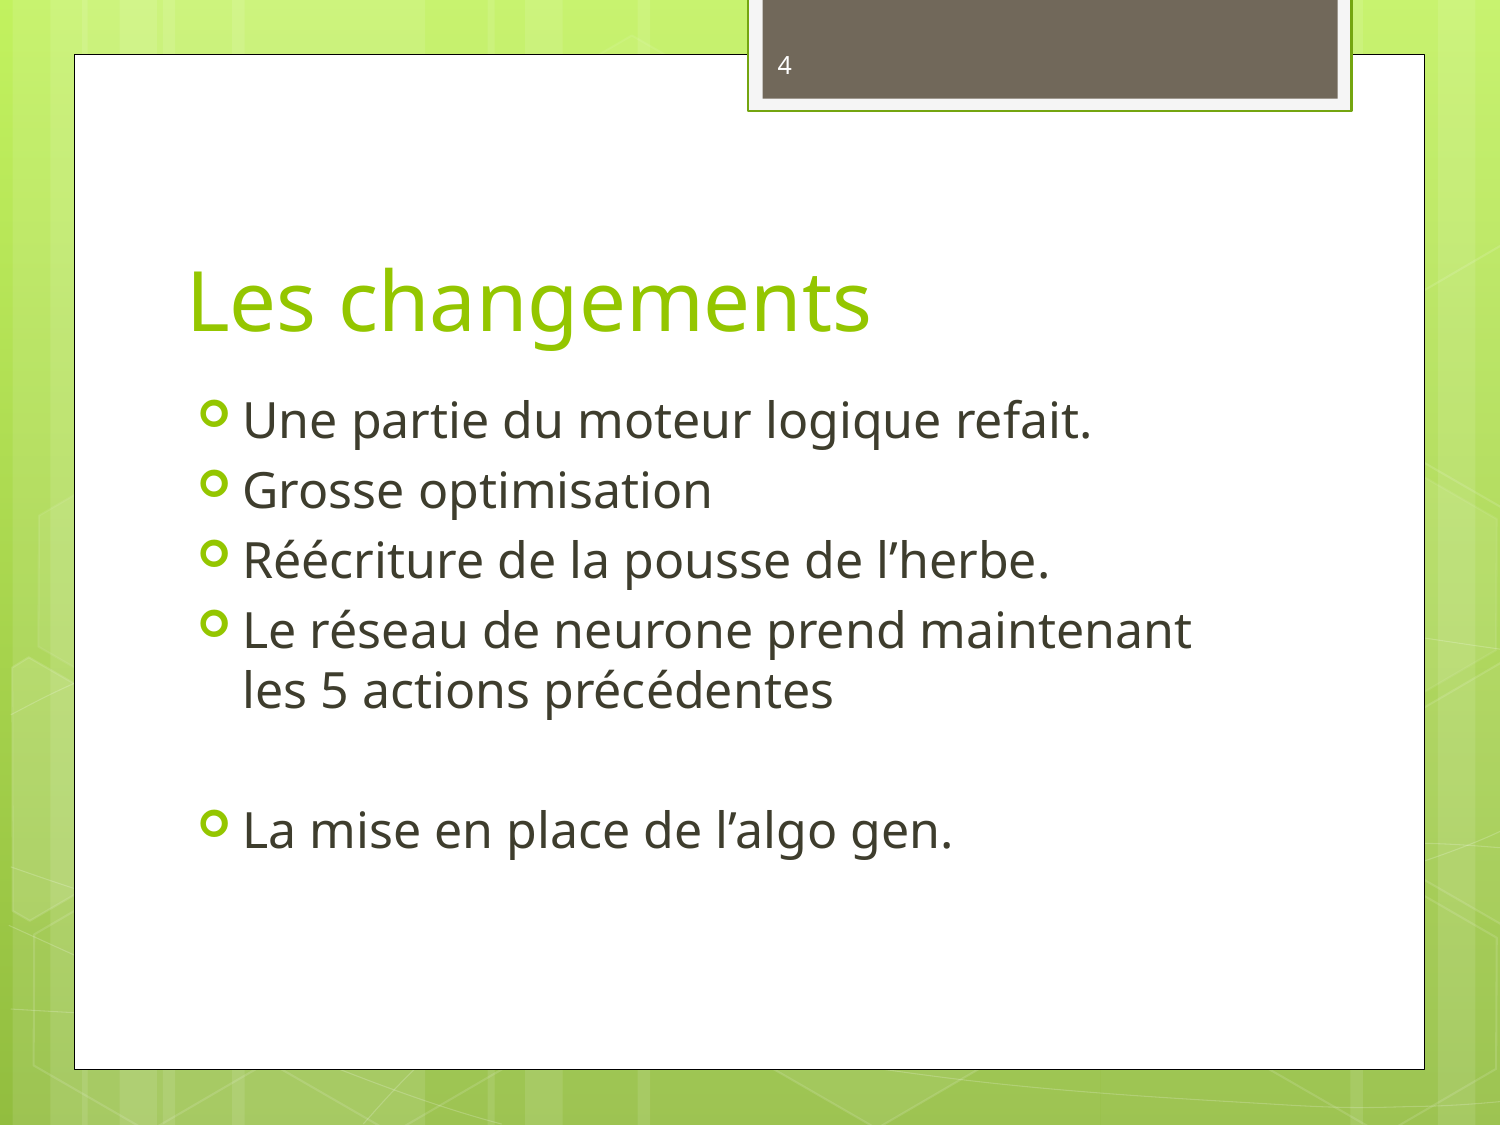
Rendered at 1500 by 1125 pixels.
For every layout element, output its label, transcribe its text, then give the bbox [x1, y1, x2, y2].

list Une partie du moteur logique refait. Grosse optimisation Réécriture de la pousse de l’herbe. Le réseau de neurone prend maintenant les 5 actions précédentes La mise en place de l’algo gen. [171, 381, 1283, 957]
title Les changements [171, 168, 1324, 357]
slide_number 4 [762, 36, 982, 97]
